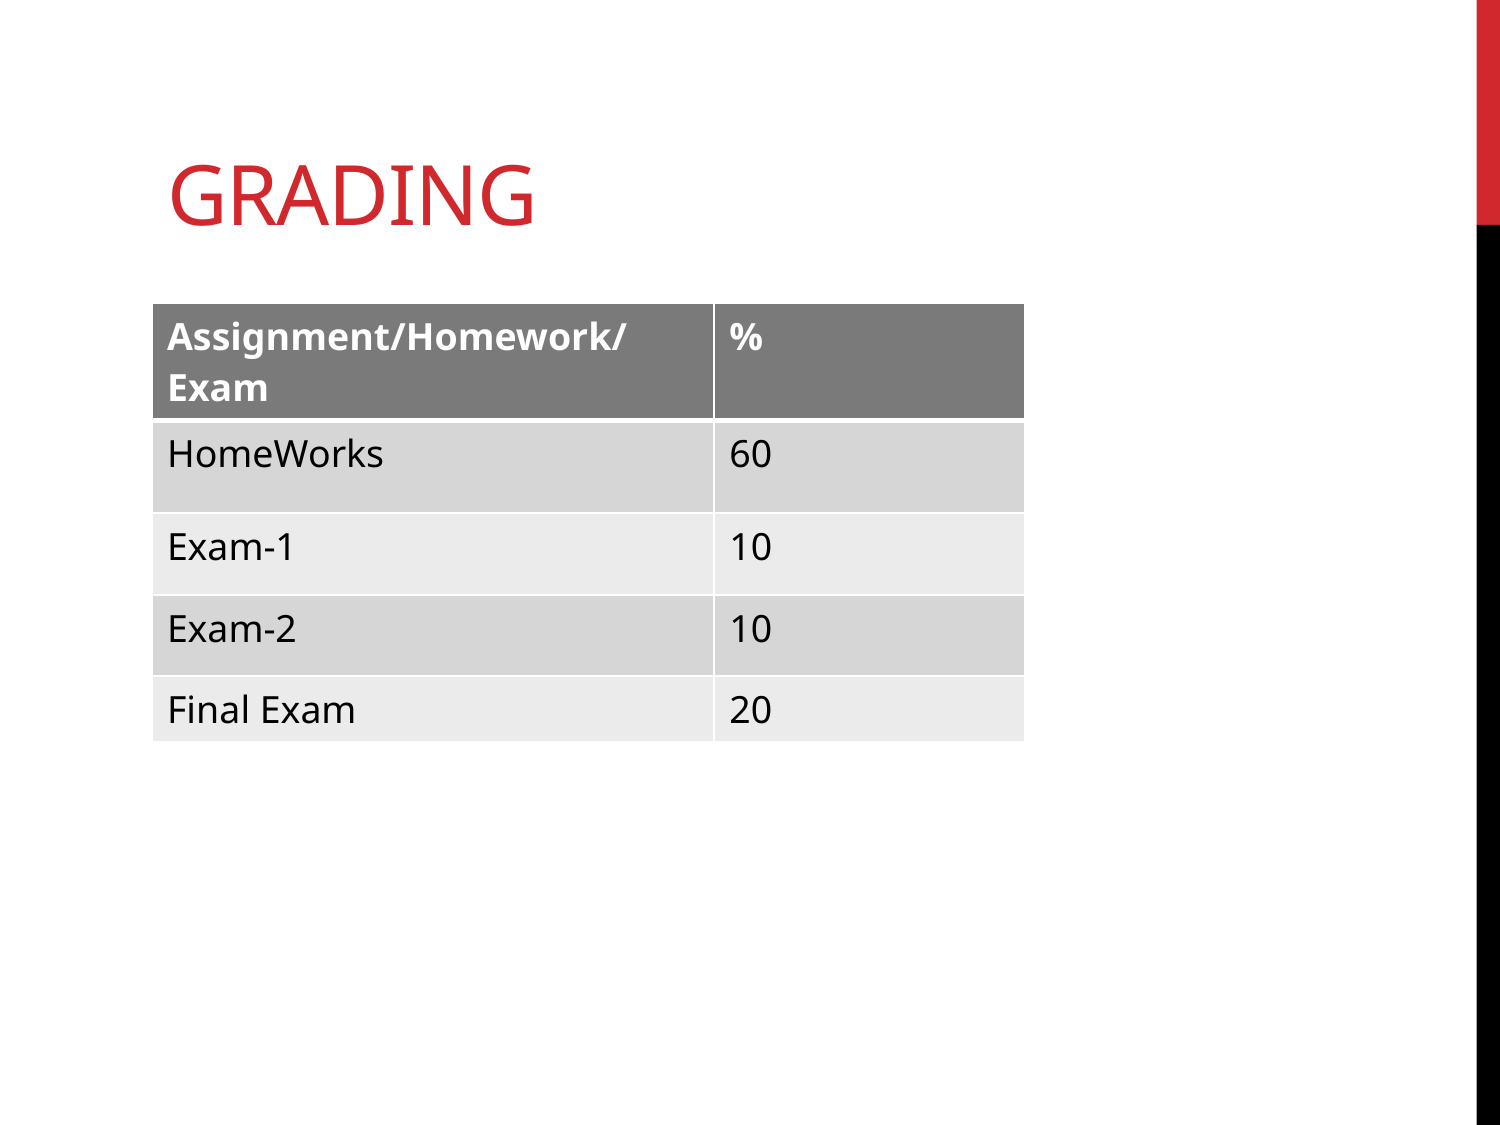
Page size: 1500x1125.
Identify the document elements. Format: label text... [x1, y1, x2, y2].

table_cell 10 [715, 596, 1024, 675]
table_cell Exam-1 [153, 514, 713, 594]
table_header Assignment/Homework/Exam [153, 304, 713, 418]
table_cell Exam-2 [153, 596, 713, 675]
title Grading [152, 25, 1025, 250]
table_cell 10 [715, 514, 1024, 594]
table_cell Final Exam [153, 677, 713, 741]
table_header % [715, 304, 1024, 418]
table_cell HomeWorks [153, 423, 713, 512]
list [75, 287, 1325, 1005]
table_cell 20 [715, 677, 1024, 741]
table_cell 60 [715, 423, 1024, 512]
